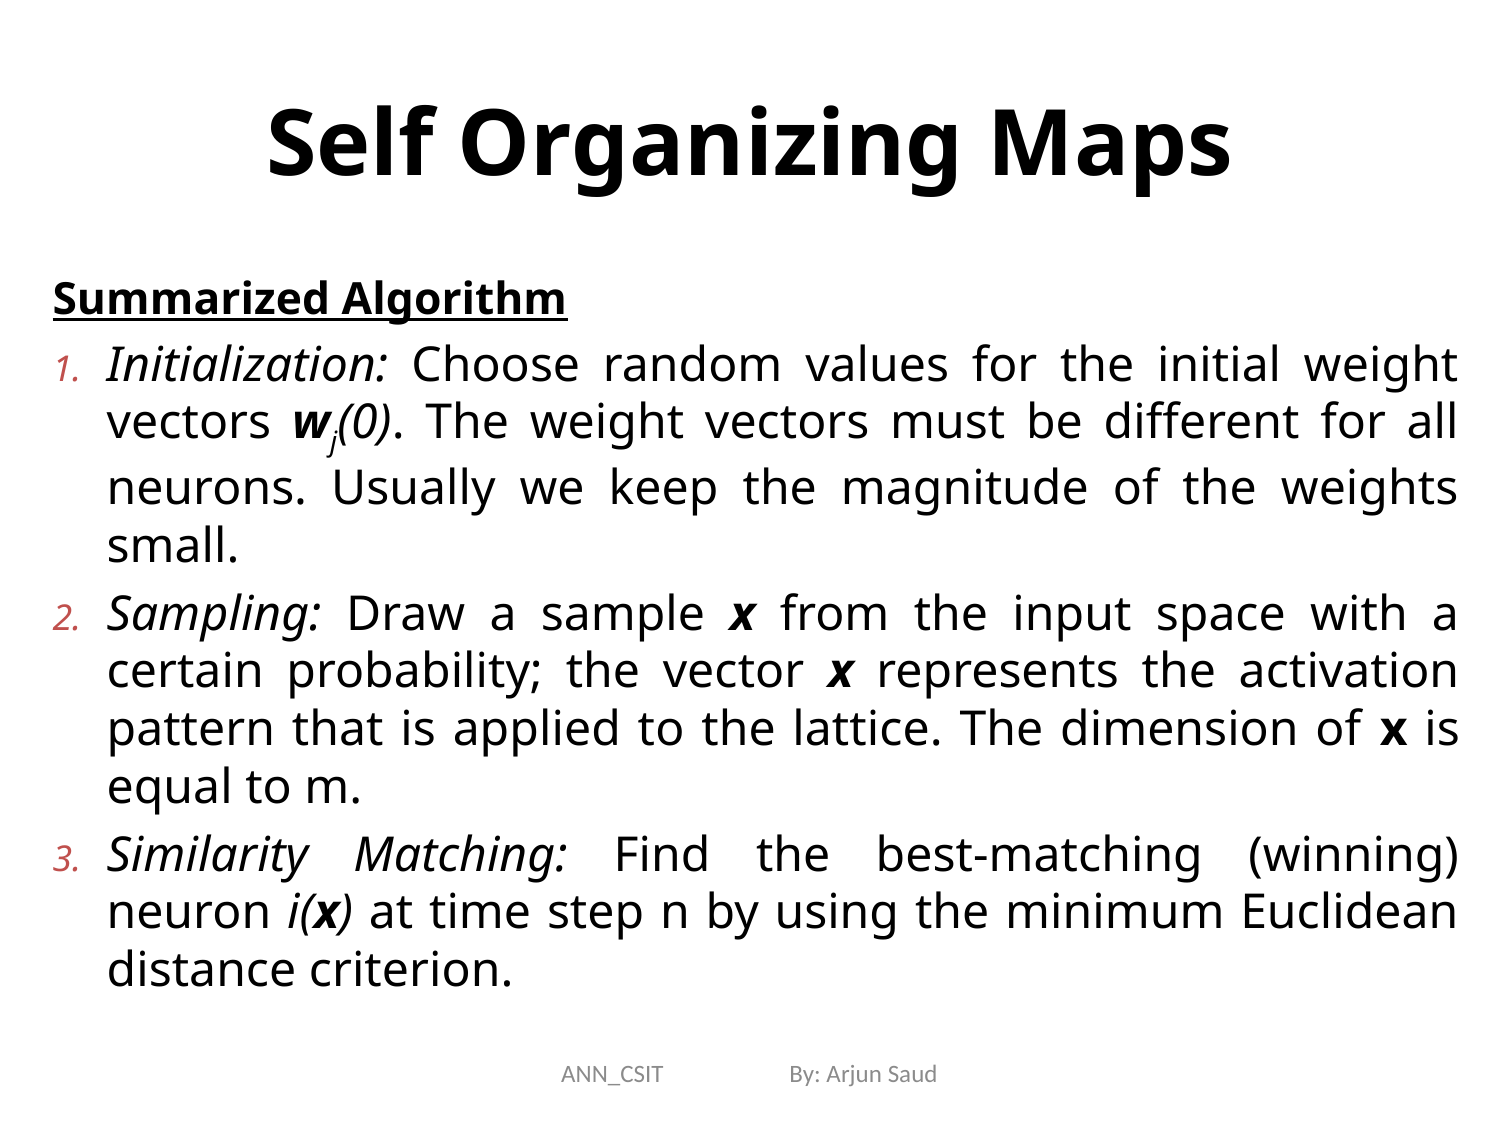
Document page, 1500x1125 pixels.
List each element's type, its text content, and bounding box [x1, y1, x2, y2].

title Self Organizing Maps [75, 45, 1425, 233]
footer ANN_CSIT By: Arjun Saud [512, 1042, 988, 1103]
list Summarized Algorithm Initialization: Choose random values for the initial weight vectors wj(0). The weight vectors must be different for all neurons. Usually we keep the magnitude of the weights small. Sampling: Draw a sample x from the input space with a certain probability; the vector x represents the activation pattern that is applied to the lattice. The dimension of x is equal to m. Similarity Matching: Find the best-matching (winning) neuron i(x) at time step n by using the minimum Euclidean distance criterion. [37, 262, 1475, 1005]
